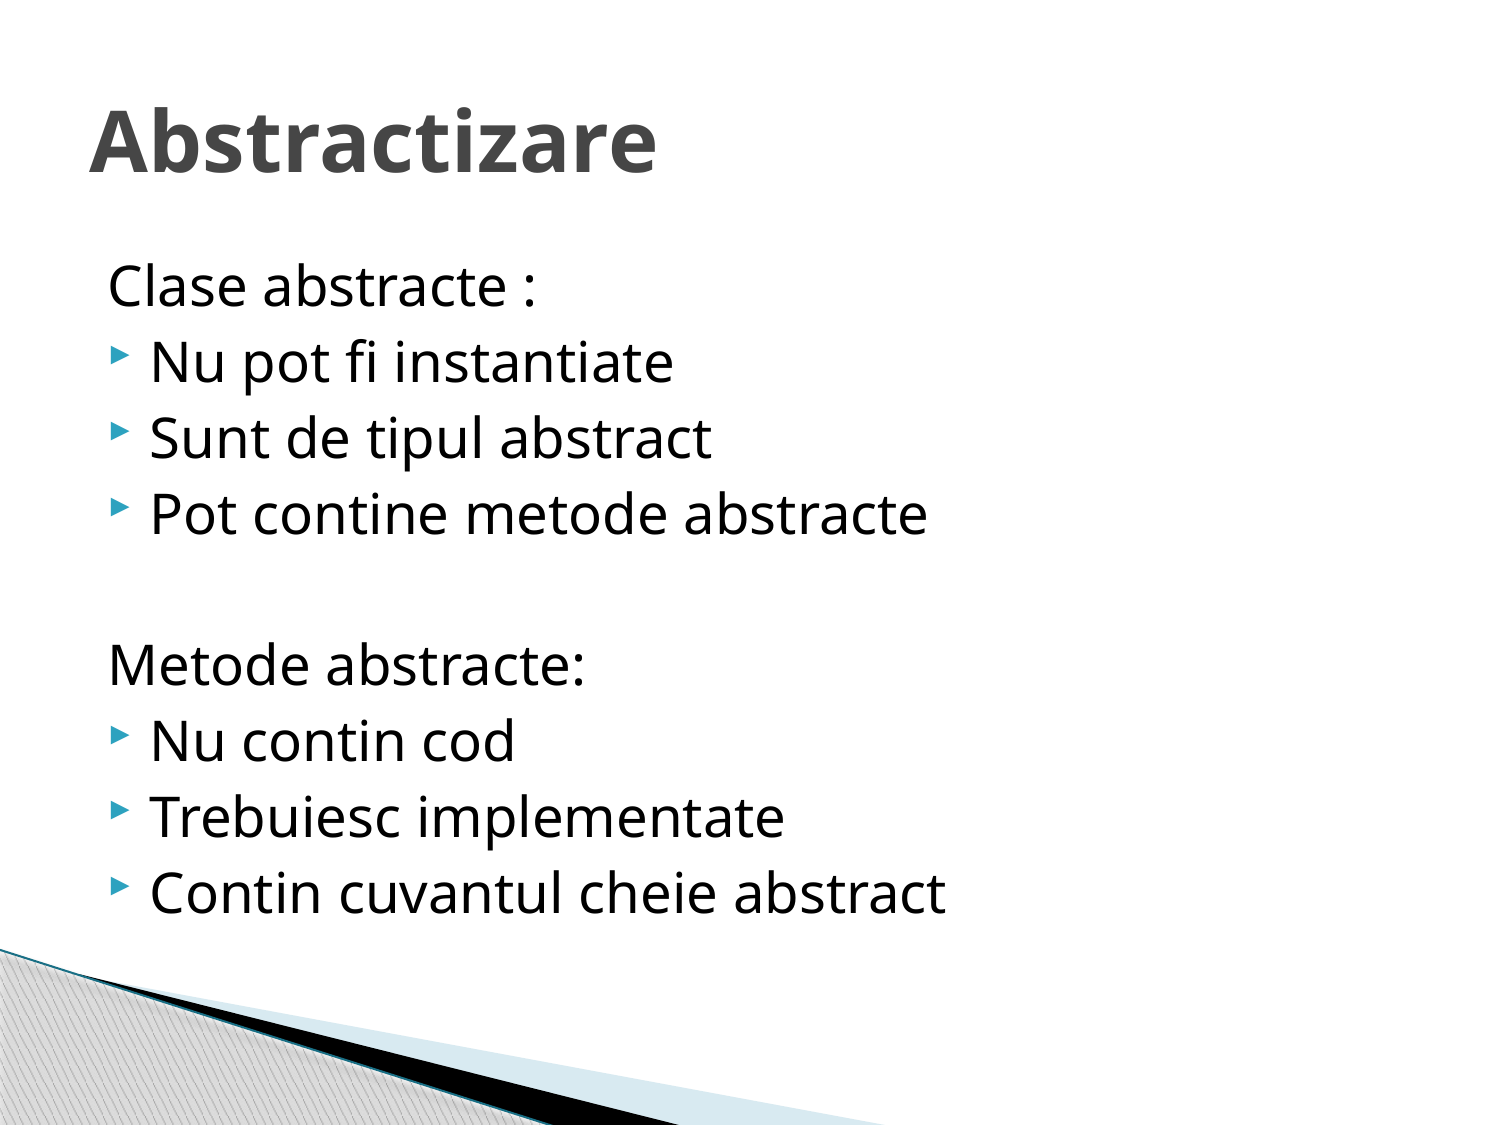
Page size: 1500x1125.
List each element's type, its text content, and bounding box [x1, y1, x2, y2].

title Abstractizare [75, 45, 1425, 233]
list Clase abstracte : Nu pot fi instantiate Sunt de tipul abstract Pot contine metode abstracte Metode abstracte: Nu contin cod Trebuiesc implementate Contin cuvantul cheie abstract [75, 243, 1425, 986]
